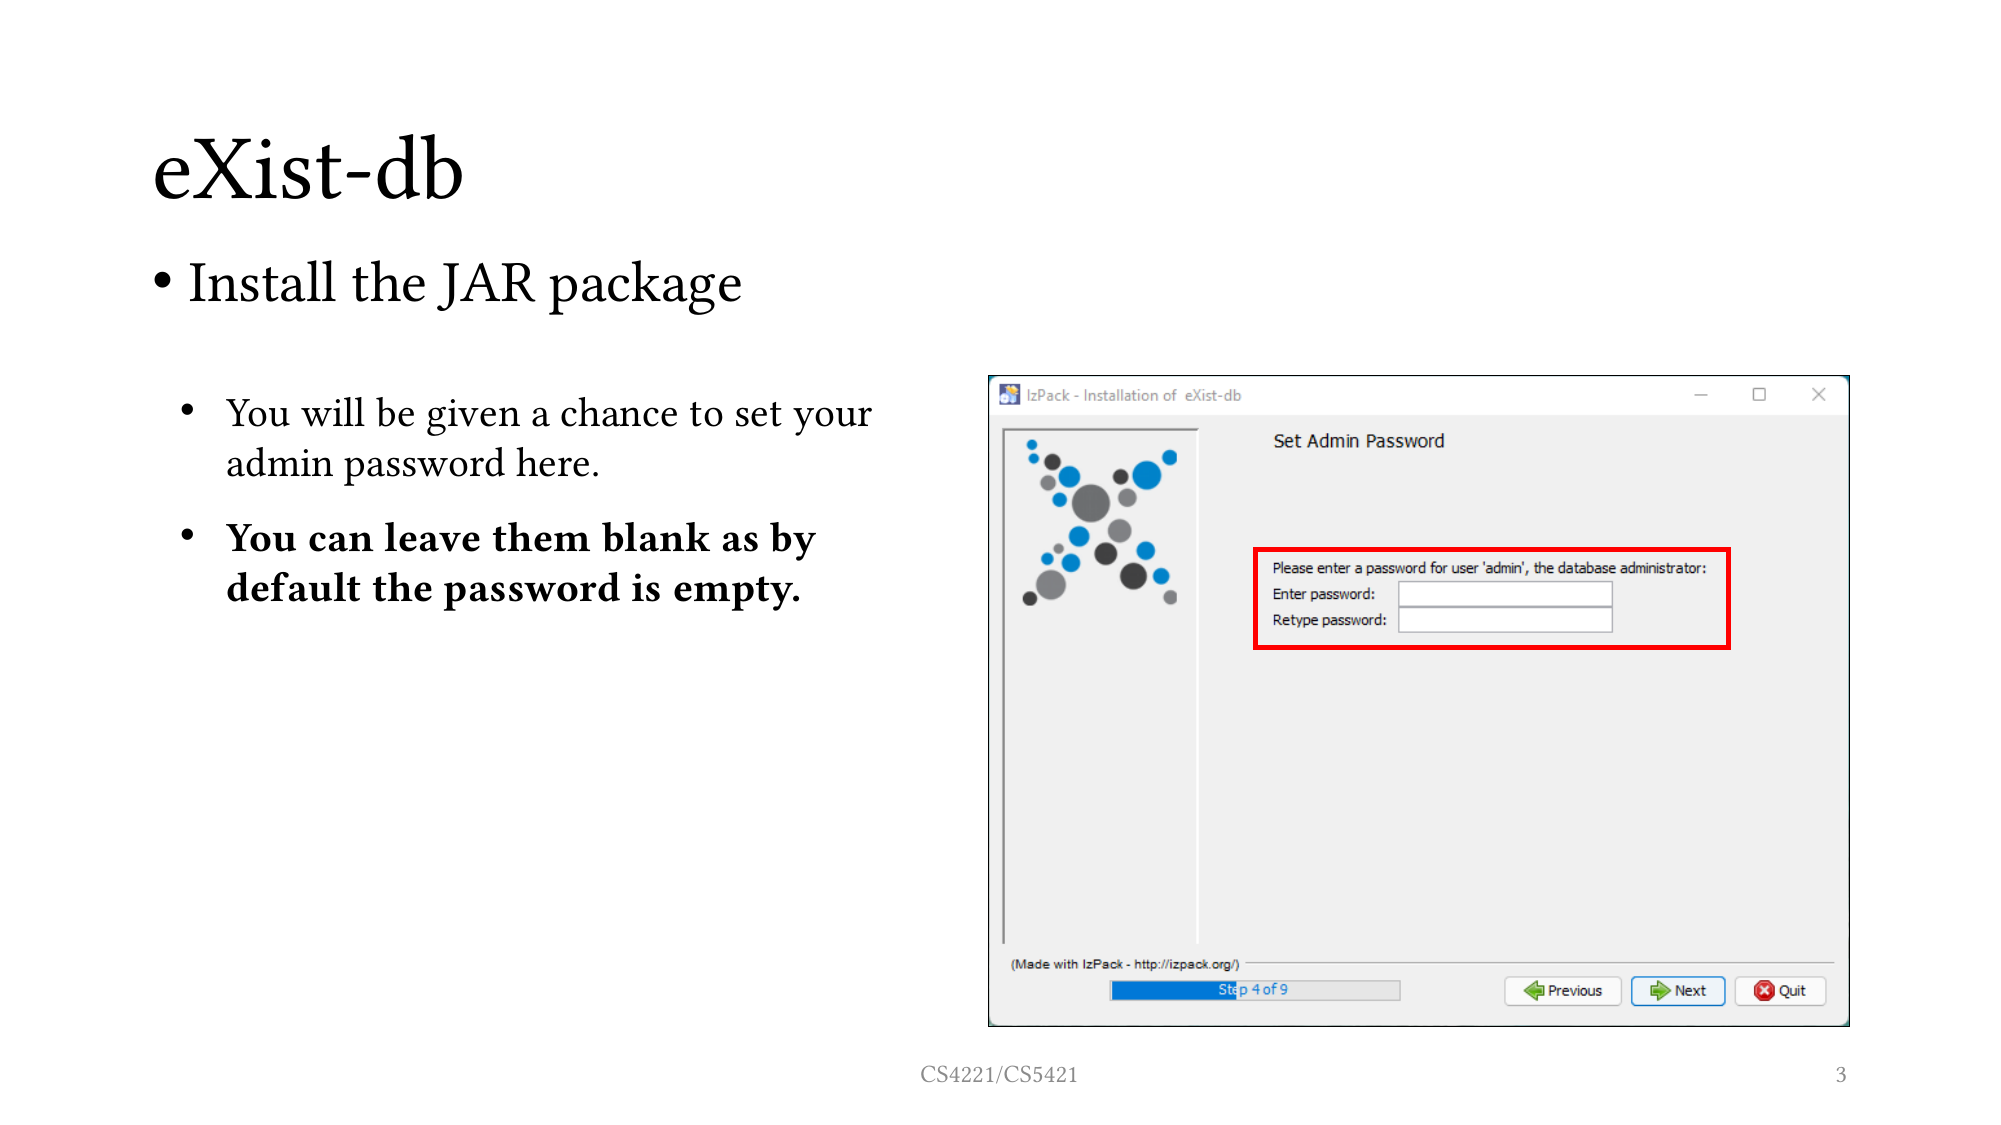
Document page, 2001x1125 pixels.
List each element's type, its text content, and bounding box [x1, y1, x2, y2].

list Install the JAR package [137, 243, 1863, 376]
title eXist-db [137, 59, 1863, 243]
picture [988, 375, 1850, 1027]
footer CS4221/CS5421 [662, 1042, 1338, 1103]
slide_number 3 [1412, 1042, 1863, 1103]
text_box You will be given a chance to set your admin password here. You can leave them blank as by default the password is empty. [165, 377, 895, 617]
